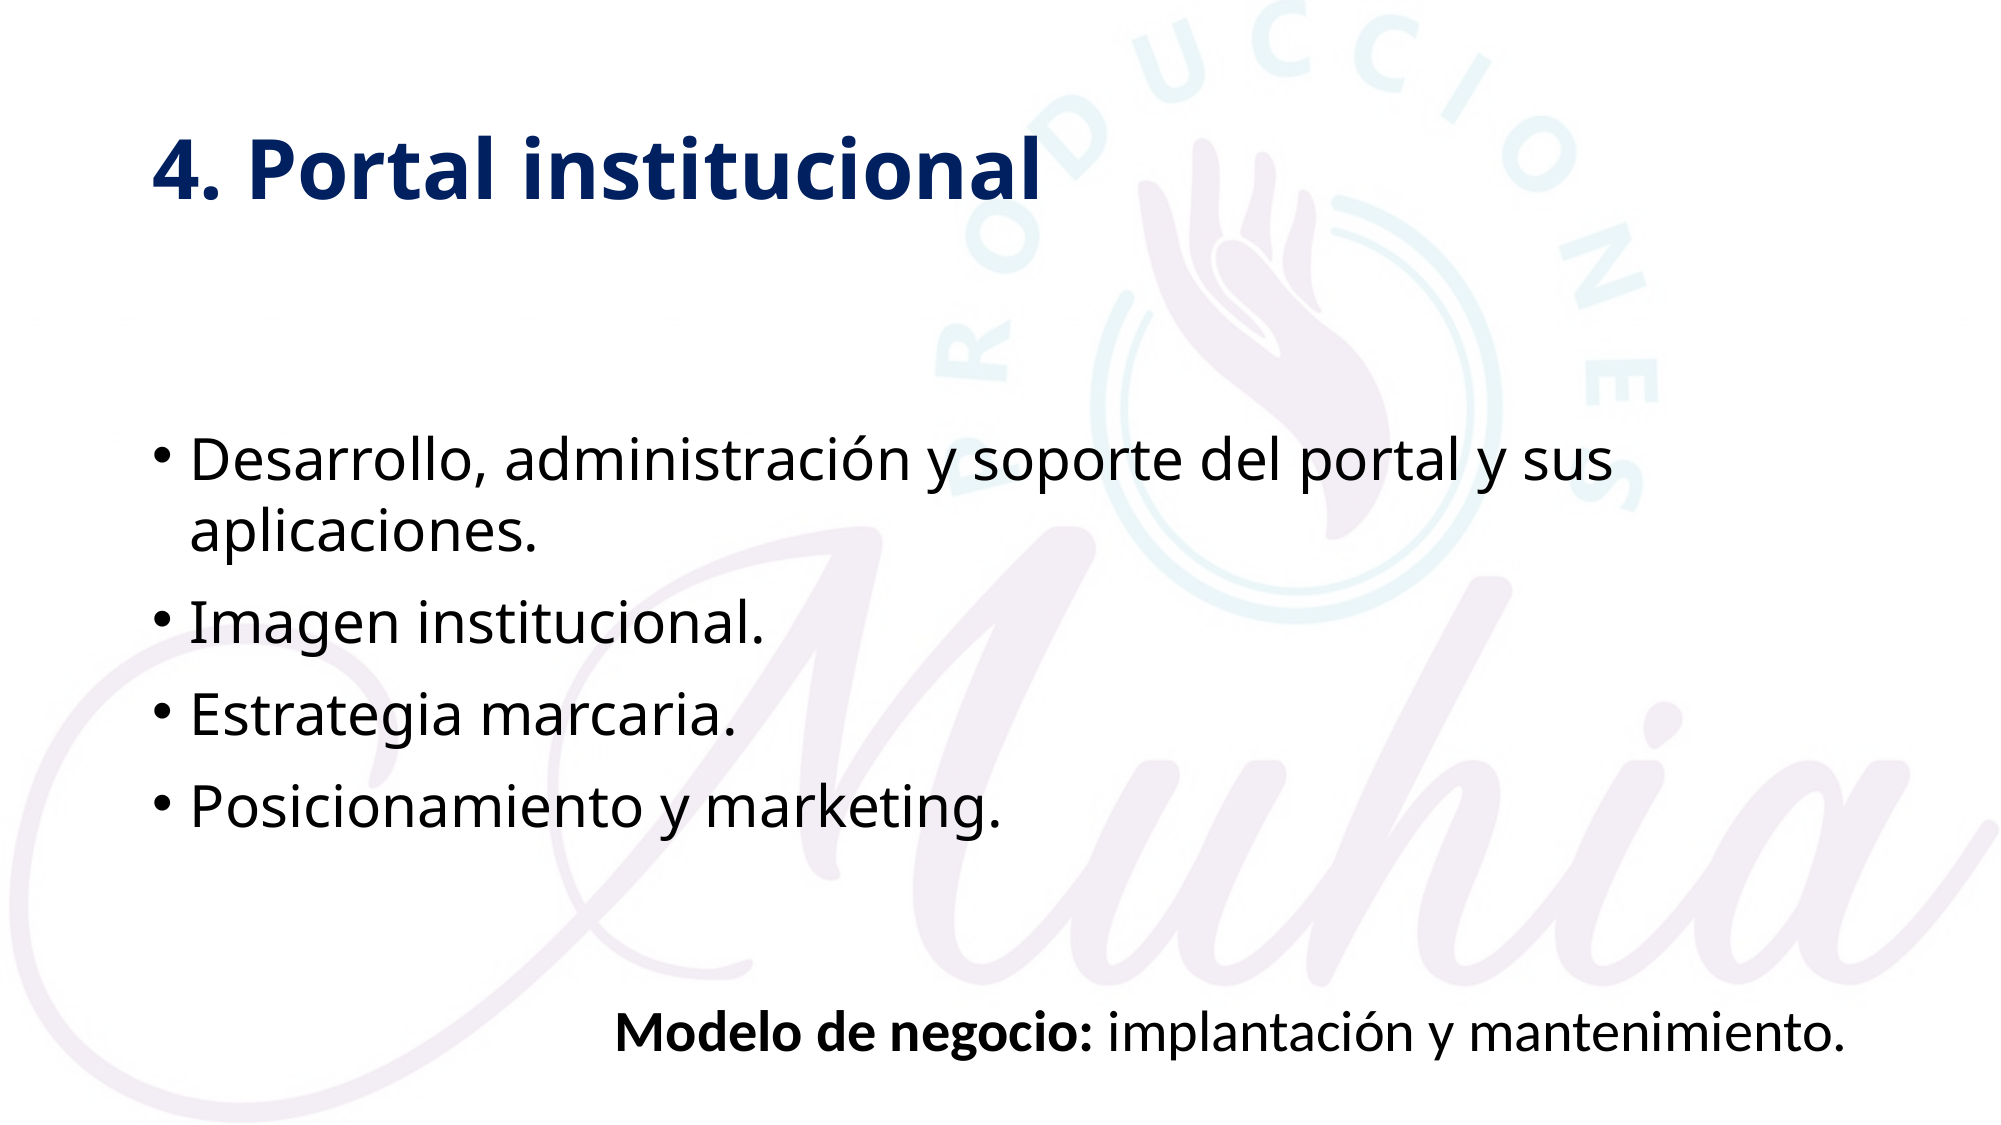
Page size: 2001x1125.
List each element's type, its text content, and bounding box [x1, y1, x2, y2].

text_box Desarrollo, administración y soporte del portal y sus aplicaciones. Imagen institucional. Estrategia marcaria. Posicionamiento y marketing. Modelo de negocio: implantación y mantenimiento. [137, 415, 1863, 1125]
text_box 4. Portal institucional [137, 59, 2000, 278]
